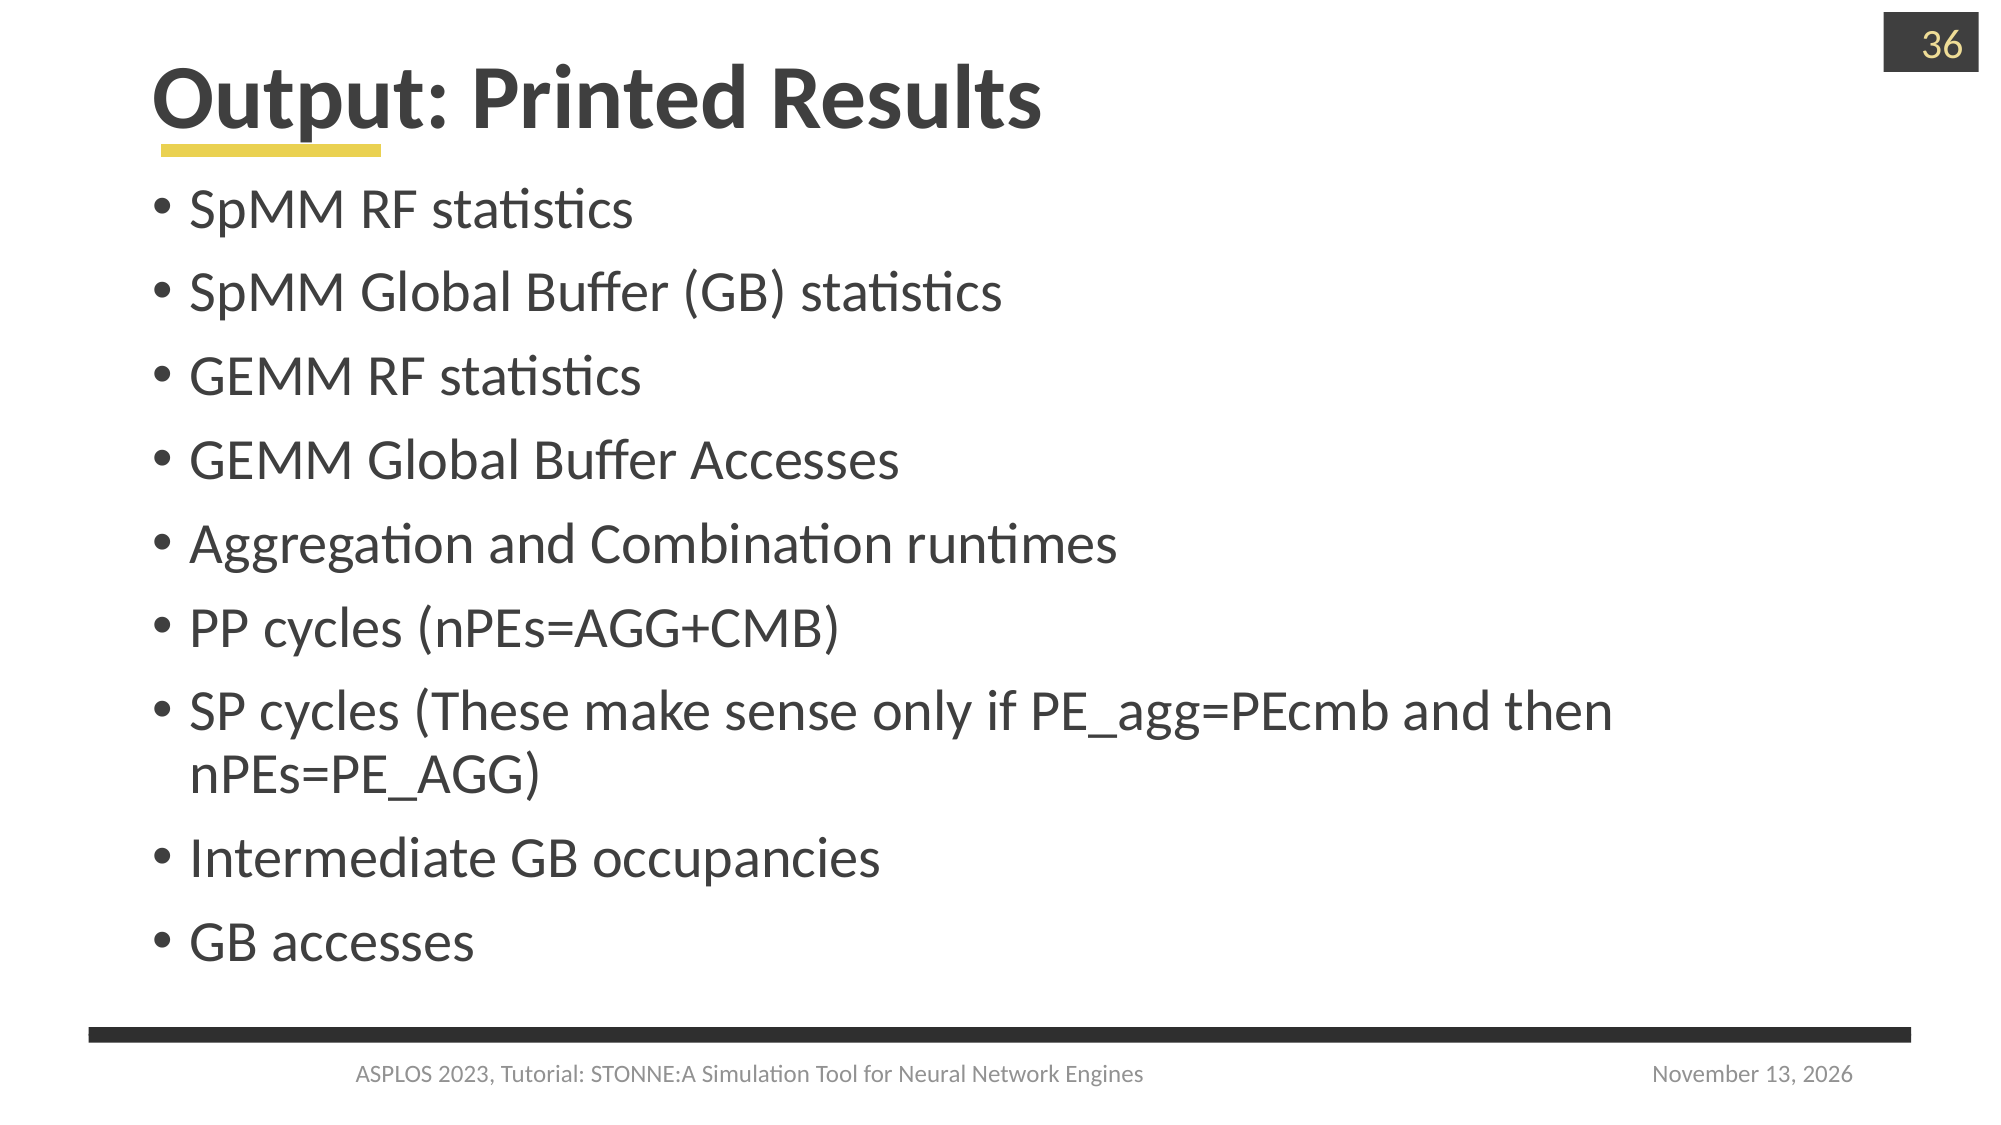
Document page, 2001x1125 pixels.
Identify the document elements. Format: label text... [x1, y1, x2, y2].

footer ASPLOS 2023, Tutorial: STONNE:A Simulation Tool for Neural Network Engines [137, 1042, 1364, 1103]
slide_number 36 [1883, 12, 1979, 72]
title Output: Printed Results [137, 42, 1477, 151]
list SpMM RF statistics SpMM Global Buffer (GB) statistics GEMM RF statistics GEMM Global Buffer Accesses Aggregation and Combination runtimes PP cycles (nPEs=AGG+CMB) SP cycles (These make sense only if PE_agg=PEcmb and then nPEs=PE_AGG) Intermediate GB occupancies GB accesses [137, 170, 1863, 1014]
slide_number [1637, 1042, 1979, 1103]
